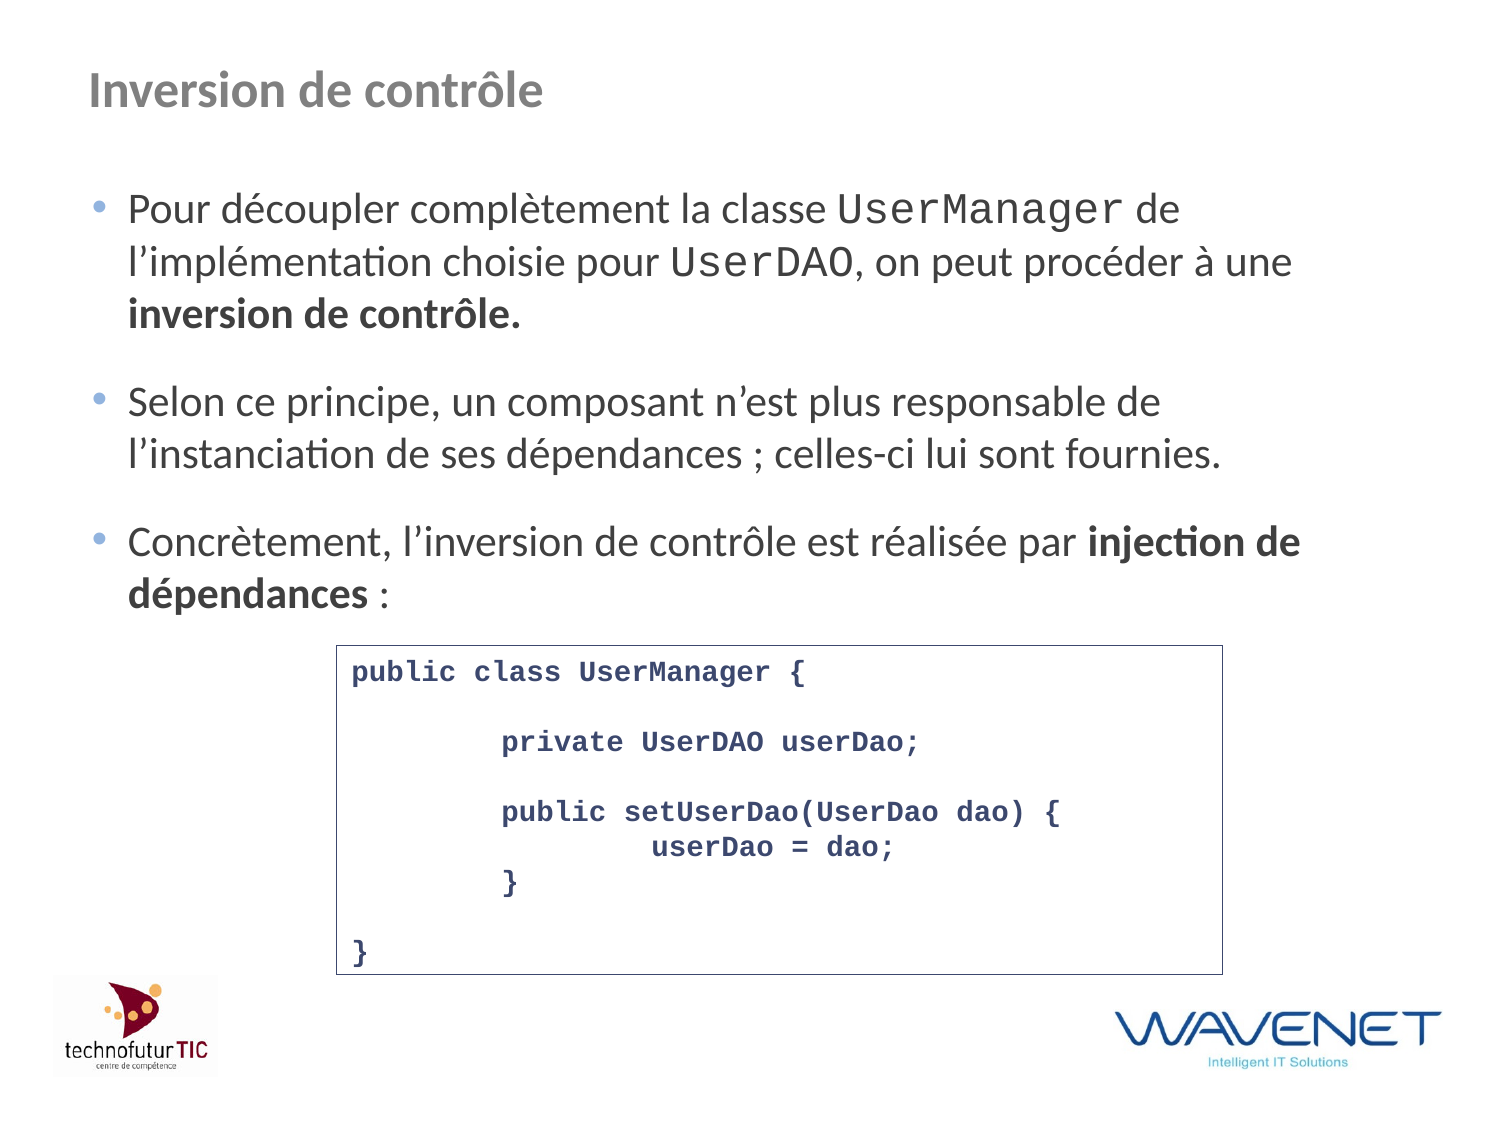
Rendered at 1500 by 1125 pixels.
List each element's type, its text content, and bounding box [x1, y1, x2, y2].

title Inversion de contrôle [72, 47, 1426, 145]
list Pour découpler complètement la classe UserManager de l’implémentation choisie pour UserDAO, on peut procéder à une inversion de contrôle. Selon ce principe, un composant n’est plus responsable de l’instanciation de ses dépendances ; celles-ci lui sont fournies. Concrètement, l’inversion de contrôle est réalisée par injection de dépendances : [76, 172, 1428, 929]
picture [1113, 1009, 1443, 1071]
picture [53, 975, 218, 1077]
text_box public class UserManager { private UserDAO userDao; public setUserDao(UserDao dao) { userDao = dao; } } [336, 645, 1223, 975]
